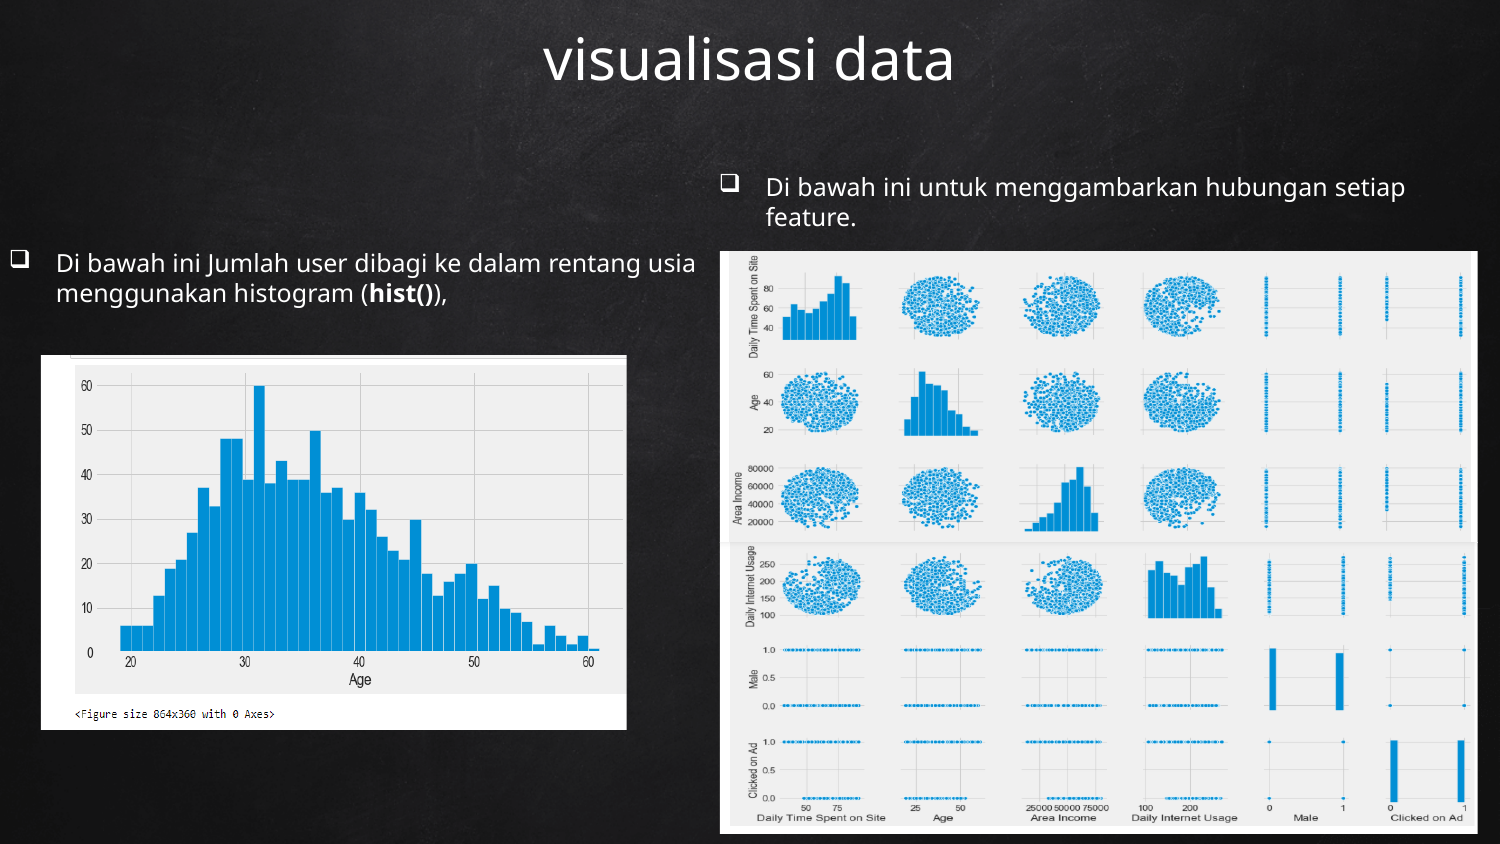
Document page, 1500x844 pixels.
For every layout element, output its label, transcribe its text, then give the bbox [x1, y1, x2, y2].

text_box Di bawah ini untuk menggambarkan hubungan setiap feature. [703, 156, 1422, 280]
text_box Di bawah ini Jumlah user dibagi ke dalam rentang usia menggunakan histogram (hist()), [0, 232, 712, 356]
picture [0, 0, 1500, 844]
text_box visualisasi data [463, 6, 1037, 137]
